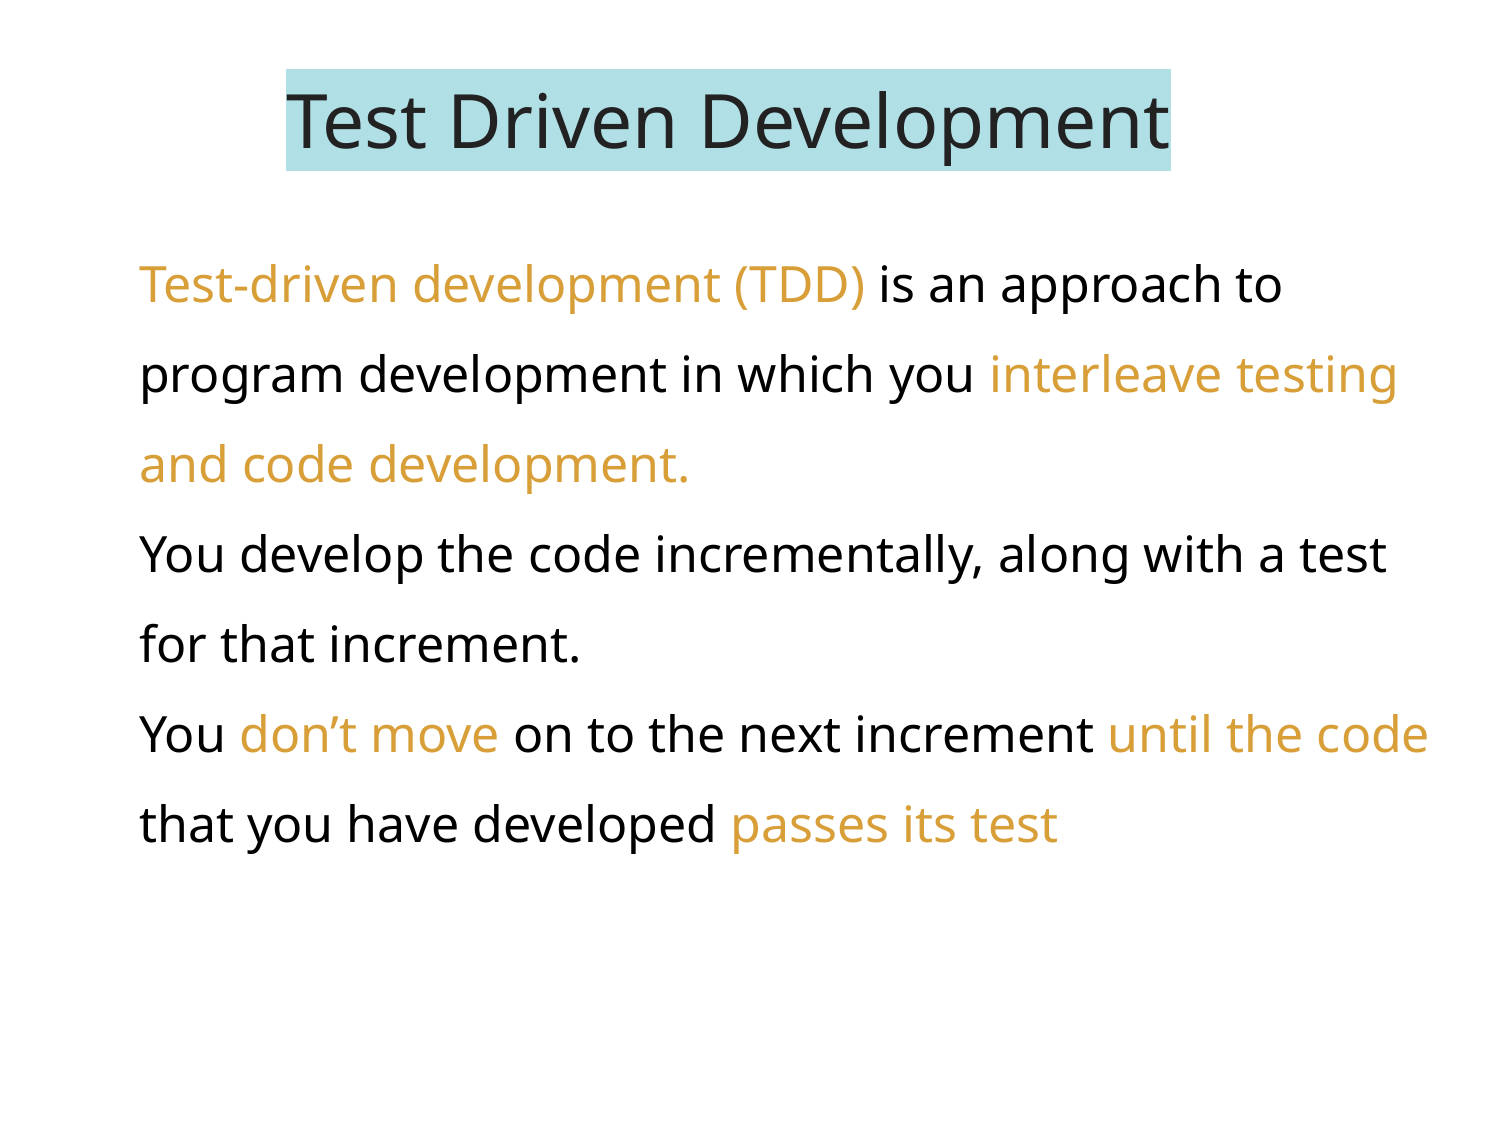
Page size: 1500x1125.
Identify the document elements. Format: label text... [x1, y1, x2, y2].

title Test Driven Development [53, 45, 1404, 165]
list Test-driven development (TDD) is an approach to program development in which you interleave testing and code development. You develop the code incrementally, along with a test for that increment. You don’t move on to the next increment until the code that you have developed passes its test [53, 207, 1477, 1015]
